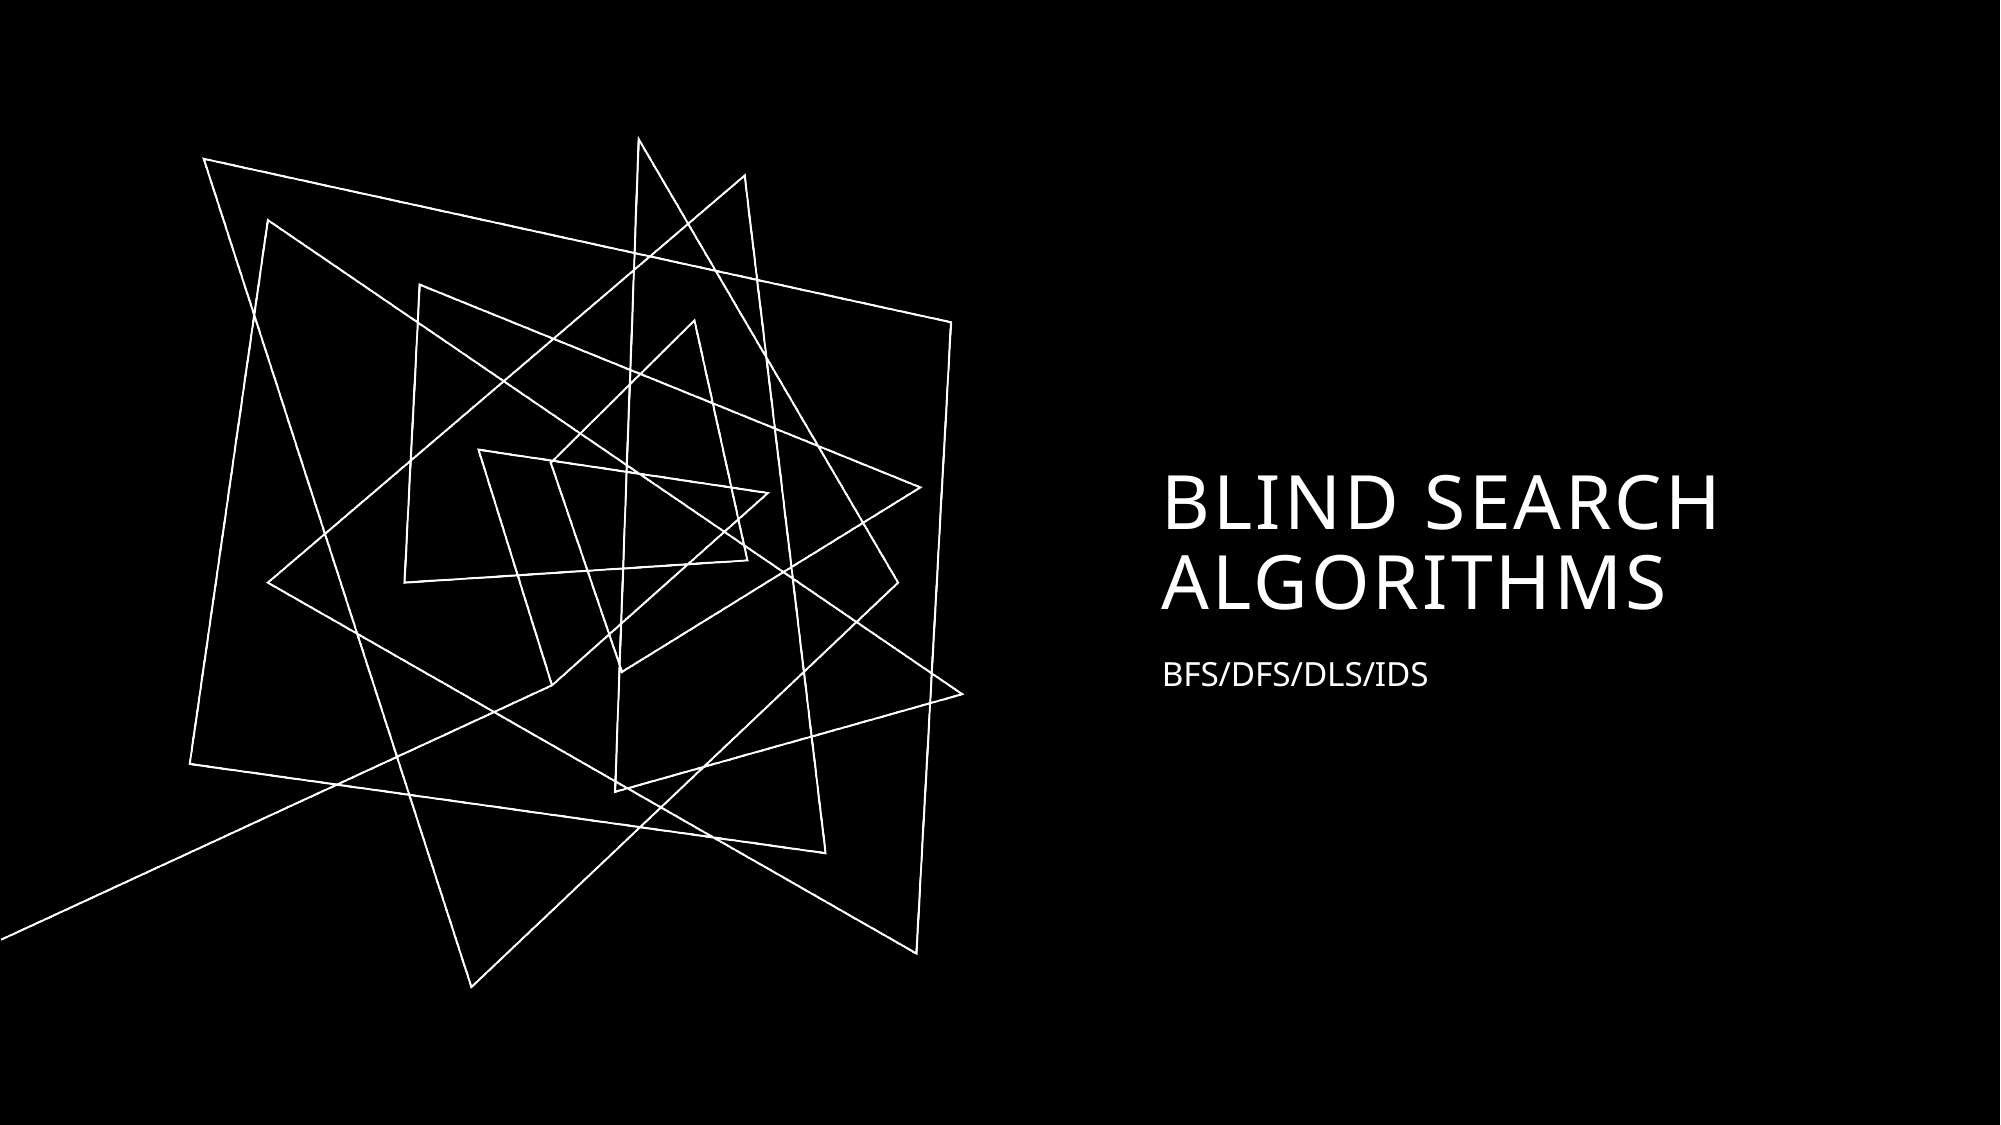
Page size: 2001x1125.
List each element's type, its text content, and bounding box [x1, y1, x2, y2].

subtitle BFS/DFS/DLS/IDS [1146, 649, 1833, 710]
picture [0, 135, 965, 989]
title Blind Search Algorithms [1146, 352, 1833, 634]
